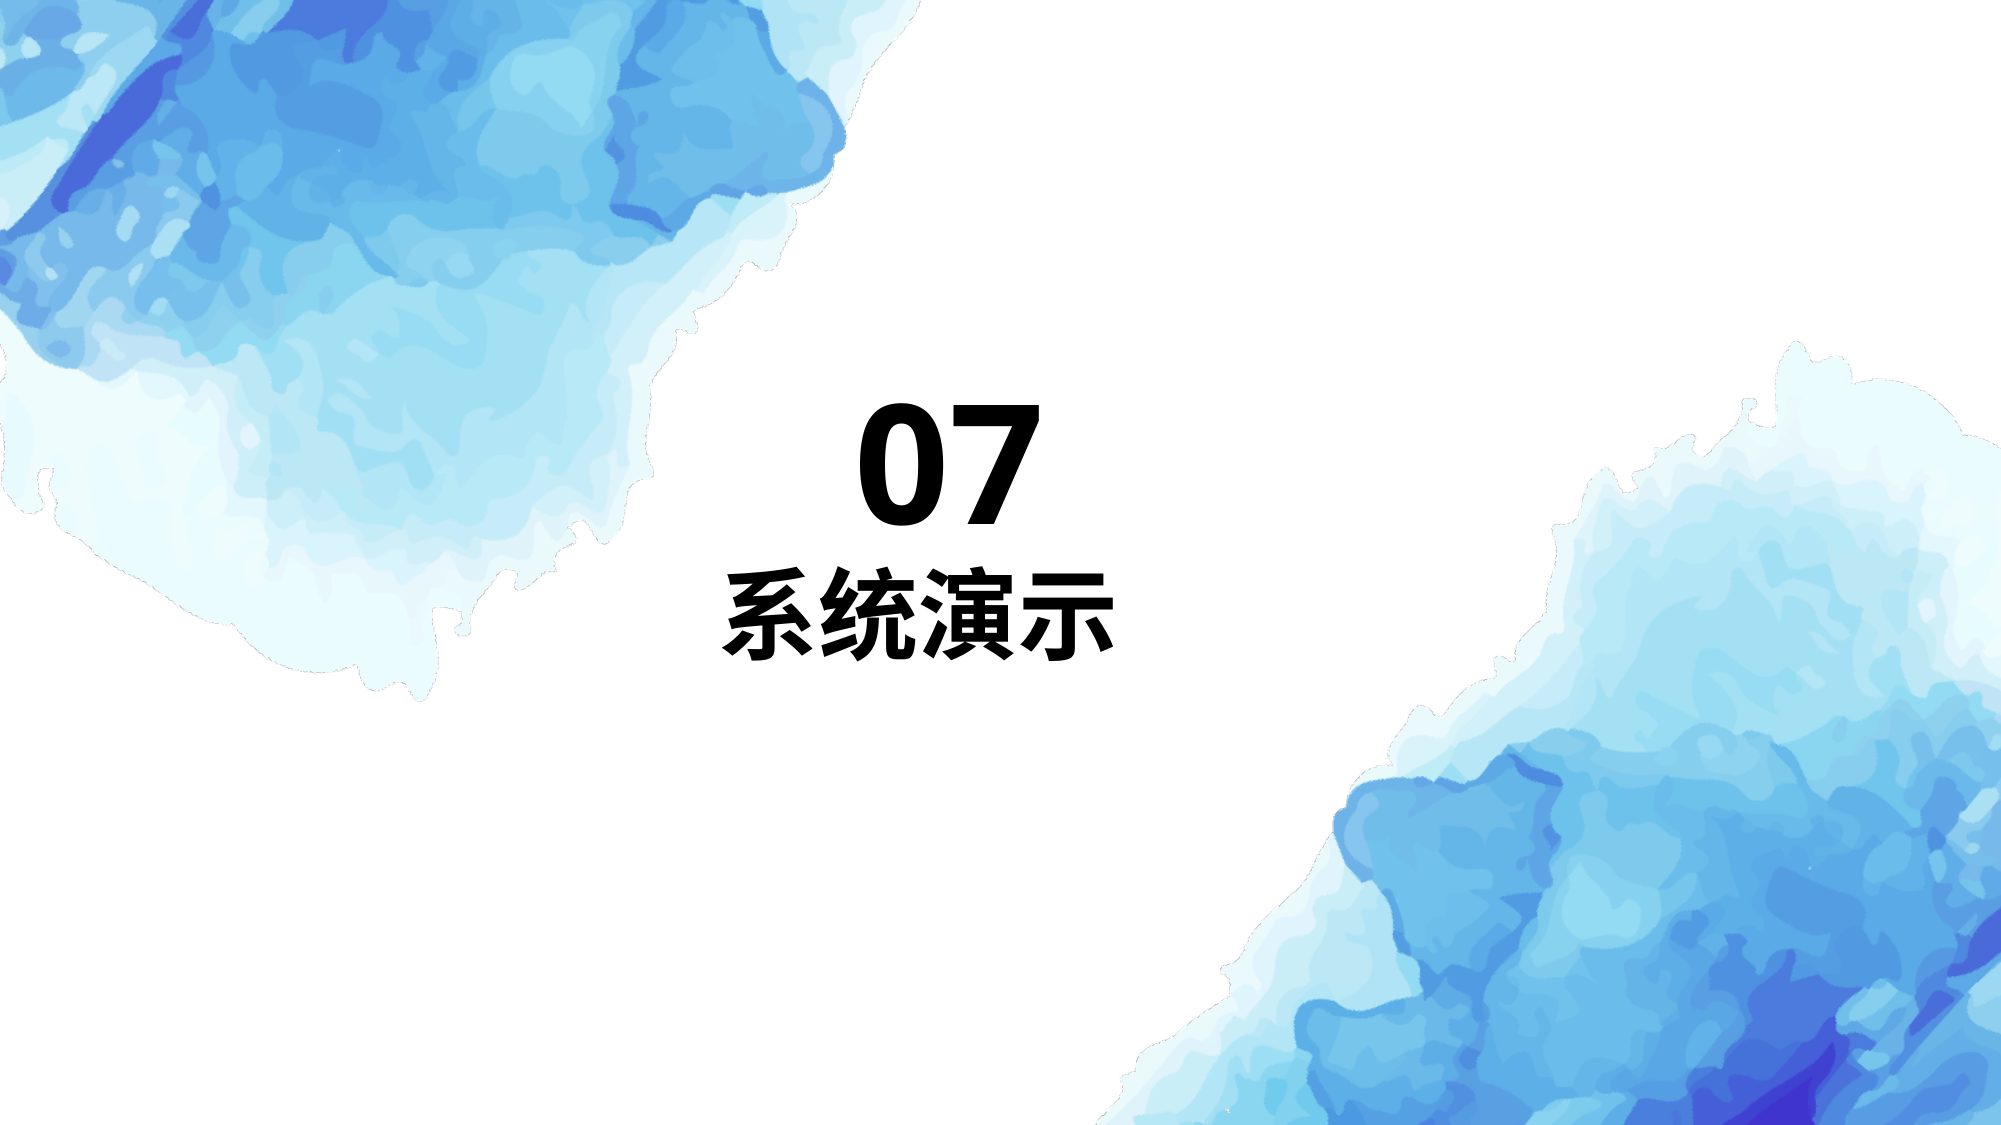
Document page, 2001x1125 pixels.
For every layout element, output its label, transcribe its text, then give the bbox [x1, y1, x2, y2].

picture [923, 248, 2001, 1125]
picture [0, 0, 1043, 809]
text_box 07 [839, 350, 1130, 566]
text_box 系统演示 [704, 544, 1346, 680]
